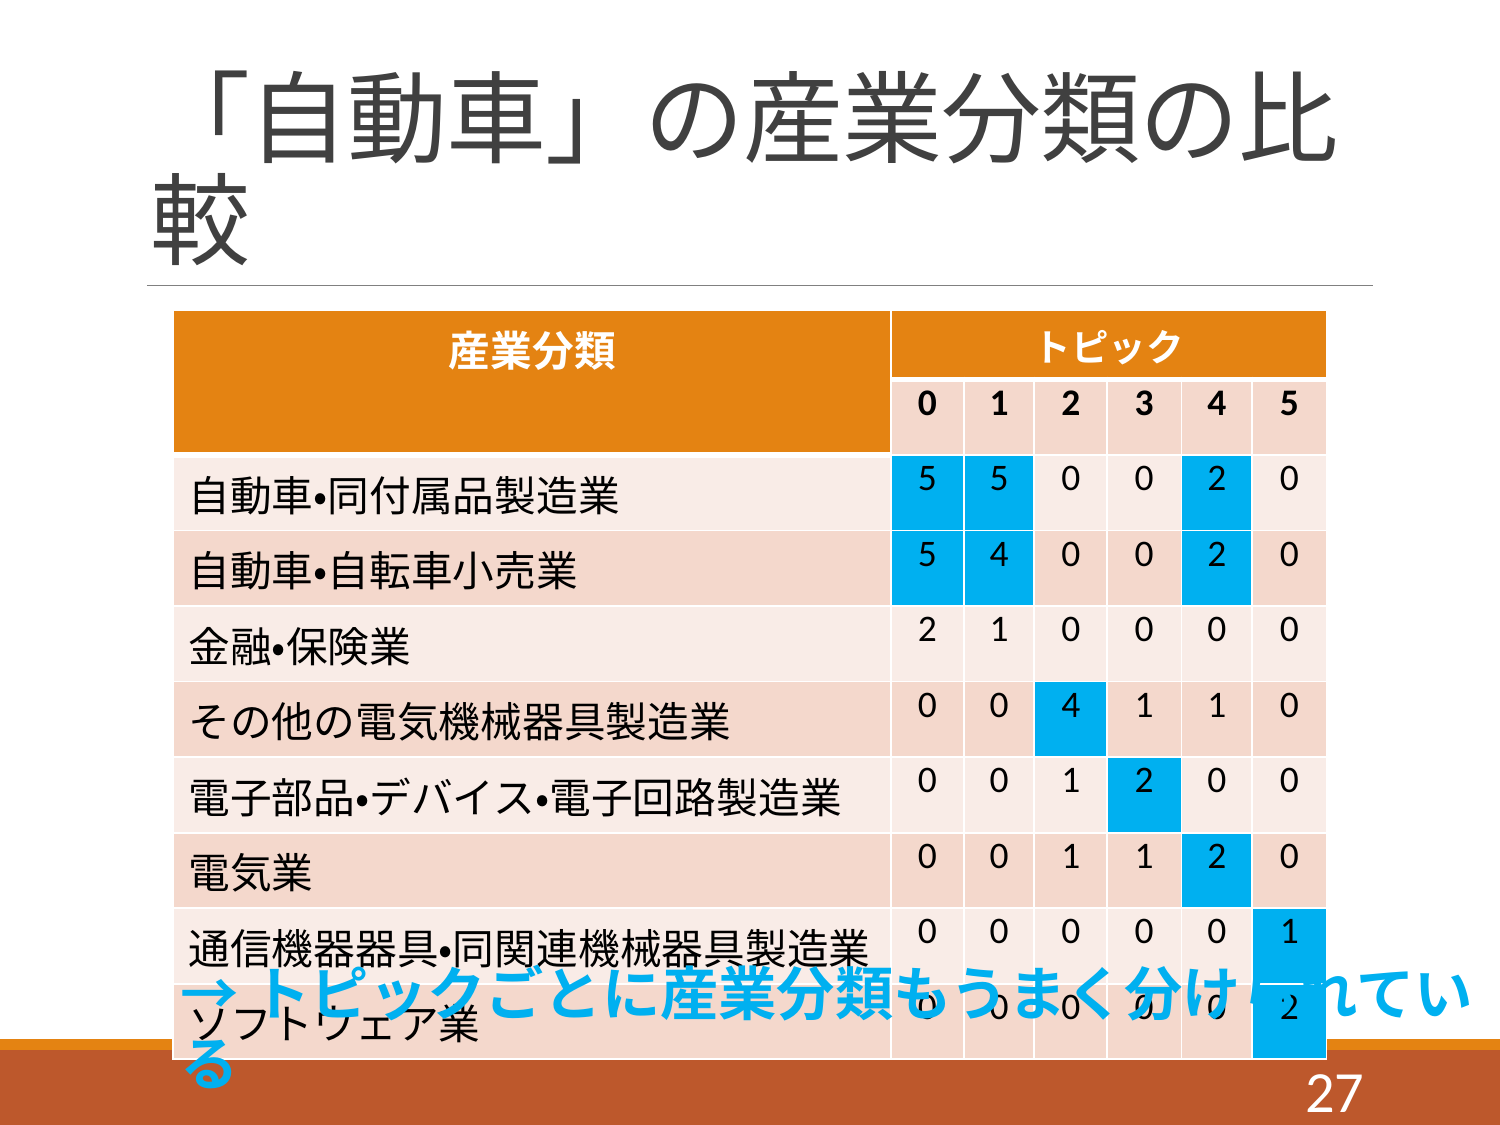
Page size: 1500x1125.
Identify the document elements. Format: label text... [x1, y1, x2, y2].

table_cell 0 [965, 909, 1033, 950]
table_cell 2 [1108, 758, 1181, 832]
table_cell 2 [1182, 456, 1251, 530]
table_cell 3 [1108, 382, 1181, 454]
table_cell 0 [1035, 607, 1106, 681]
table_cell 0 [1035, 531, 1106, 605]
table_cell 5 [892, 531, 963, 605]
slide_number 27 [1218, 1105, 1380, 1120]
table_cell 0 [1035, 456, 1106, 530]
table_header 産業分類 [174, 311, 890, 452]
table_cell 1 [965, 607, 1033, 681]
table_cell 金融・保険業 [174, 607, 890, 681]
table_cell 0 [965, 682, 1033, 756]
table_cell 0 [1182, 909, 1251, 950]
table_cell 1 [965, 382, 1033, 454]
table_cell 0 [1253, 531, 1326, 605]
table_cell 0 [1108, 607, 1181, 681]
table_cell 1 [1108, 682, 1181, 756]
table_cell 2 [1182, 531, 1251, 605]
table_cell 0 [1253, 456, 1326, 530]
table_cell 通信機器器具・同関連機械器具製造業 [174, 909, 890, 950]
table_cell 0 [1253, 834, 1326, 907]
table_cell 0 [1108, 456, 1181, 530]
table_cell 0 [965, 834, 1033, 907]
table_cell 0 [892, 682, 963, 756]
table_cell 0 [965, 758, 1033, 832]
table_cell 2 [1182, 834, 1251, 907]
table_cell 2 [1035, 382, 1106, 454]
table_cell 0 [1253, 758, 1326, 832]
table_cell 5 [892, 456, 963, 530]
table_cell 4 [1035, 682, 1106, 756]
table_cell 0 [892, 382, 963, 454]
table_cell 0 [892, 758, 963, 832]
table_cell 1 [1035, 758, 1106, 832]
table_cell その他の電気機械器具製造業 [174, 682, 890, 756]
table_cell 4 [1182, 382, 1251, 454]
table_header トピック [892, 311, 1326, 377]
table_cell 0 [892, 909, 963, 950]
table_cell 0 [1253, 607, 1326, 681]
table_cell 自動車・同付属品製造業 [174, 458, 890, 530]
table_cell 電子部品・デバイス・電子回路製造業 [174, 758, 890, 832]
table_cell 0 [1182, 758, 1251, 832]
table_cell 5 [965, 456, 1033, 530]
table_cell 0 [1182, 607, 1251, 681]
title 「自動車」の産業分類の比較 [135, 47, 1373, 285]
table_cell 0 [1253, 682, 1326, 756]
table_cell 電気業 [174, 834, 890, 907]
table_cell 1 [1253, 909, 1326, 950]
table_cell 1 [1035, 834, 1106, 907]
table_cell 2 [892, 607, 963, 681]
table_cell 1 [1108, 834, 1181, 907]
text_box →トピックごとに産業分類もうまく分けられている [165, 950, 1500, 1105]
table_cell 4 [965, 531, 1033, 605]
table_cell 0 [892, 834, 963, 907]
table_cell 0 [1035, 909, 1106, 950]
table_cell 0 [1108, 909, 1181, 950]
table_cell 1 [1182, 682, 1251, 756]
table_cell 5 [1253, 382, 1326, 454]
table_cell 自動車・自転車小売業 [174, 531, 890, 605]
table_cell 0 [1108, 531, 1181, 605]
